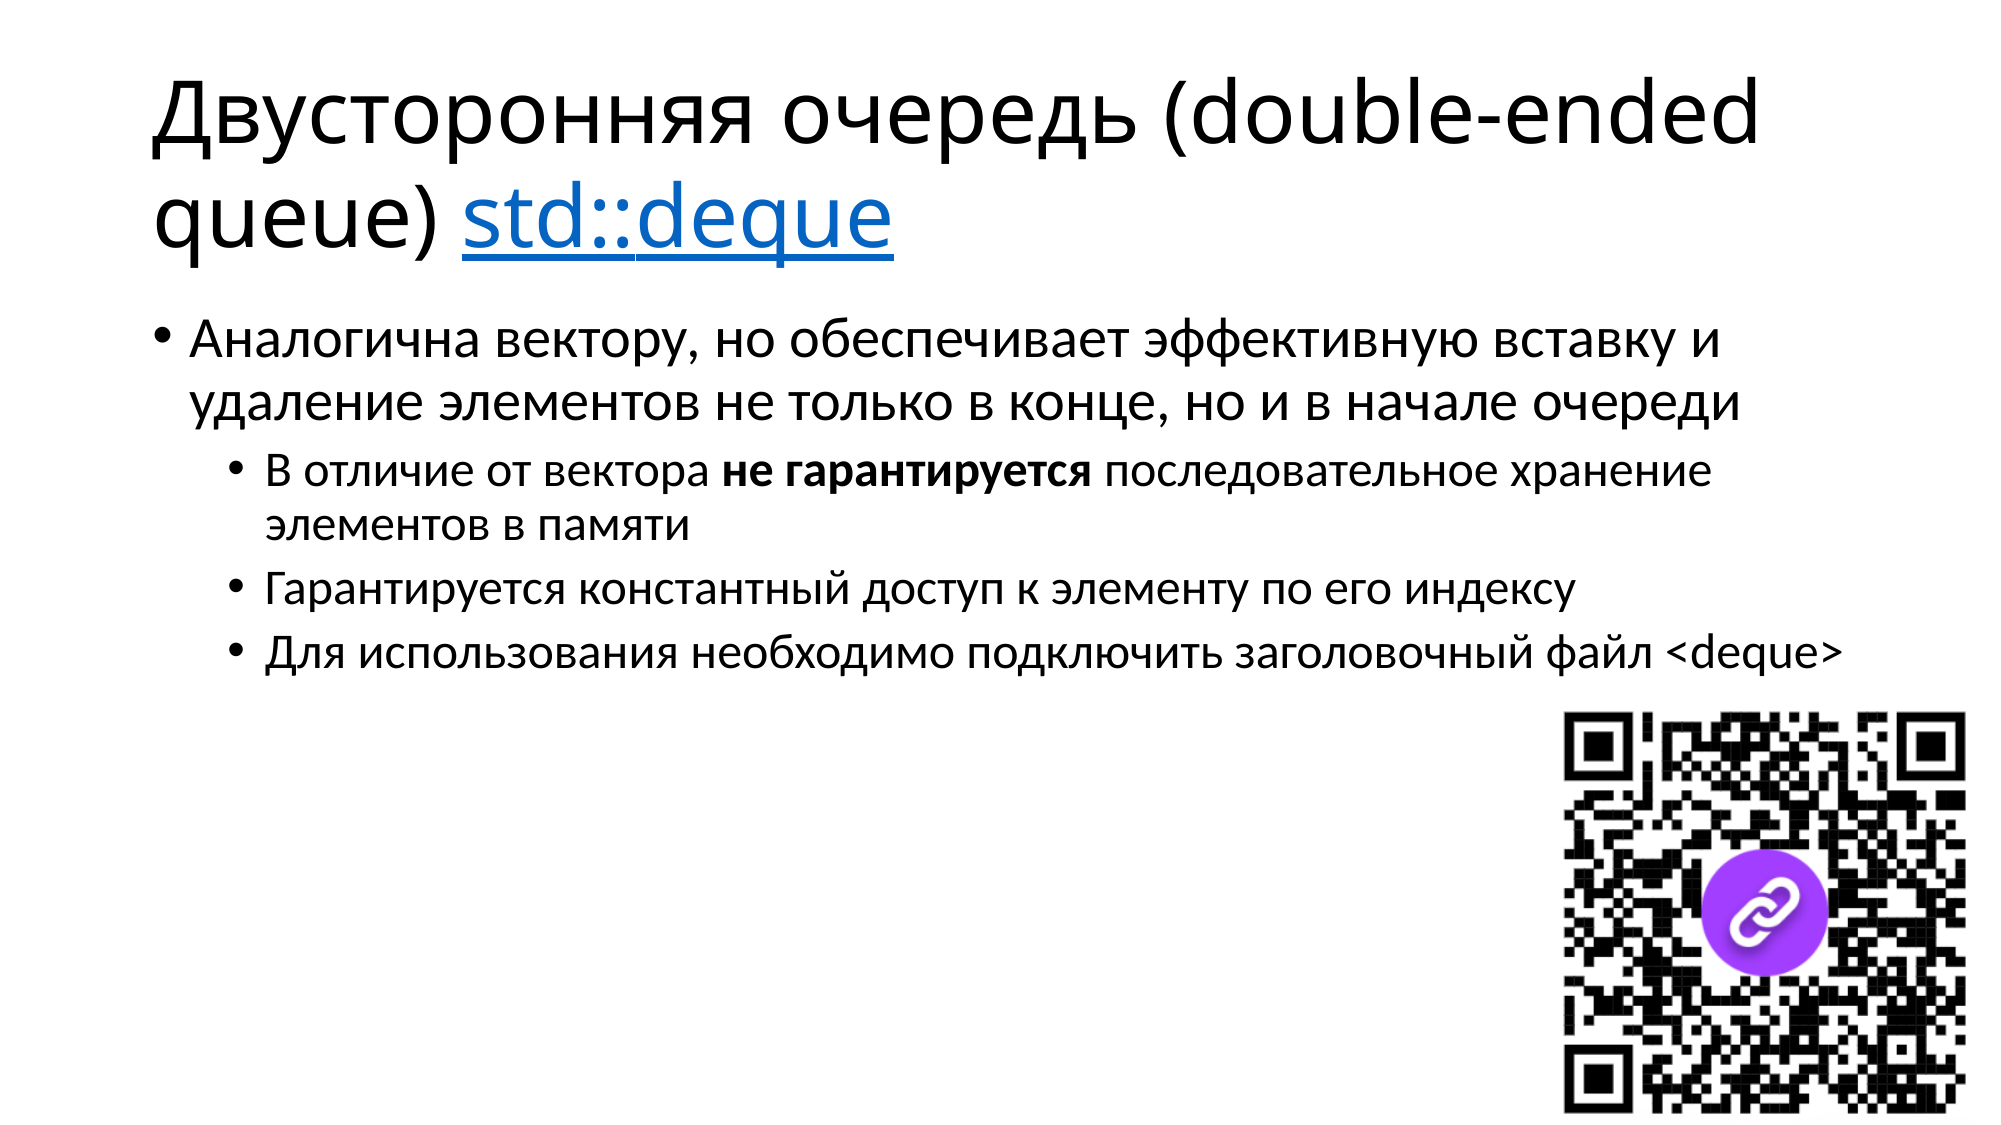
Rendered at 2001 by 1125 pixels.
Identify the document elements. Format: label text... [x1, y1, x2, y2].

list Аналогична вектору, но обеспечивает эффективную вставку и удаление элементов не только в конце, но и в начале очереди В отличие от вектора не гарантируется последовательное хранение элементов в памяти Гарантируется константный доступ к элементу по его индексу Для использования необходимо подключить заголовочный файл <deque> [137, 299, 1863, 1014]
picture [1555, 699, 1977, 1125]
title Двусторонняя очередь (double-ended queue) std::deque [137, 59, 1863, 278]
